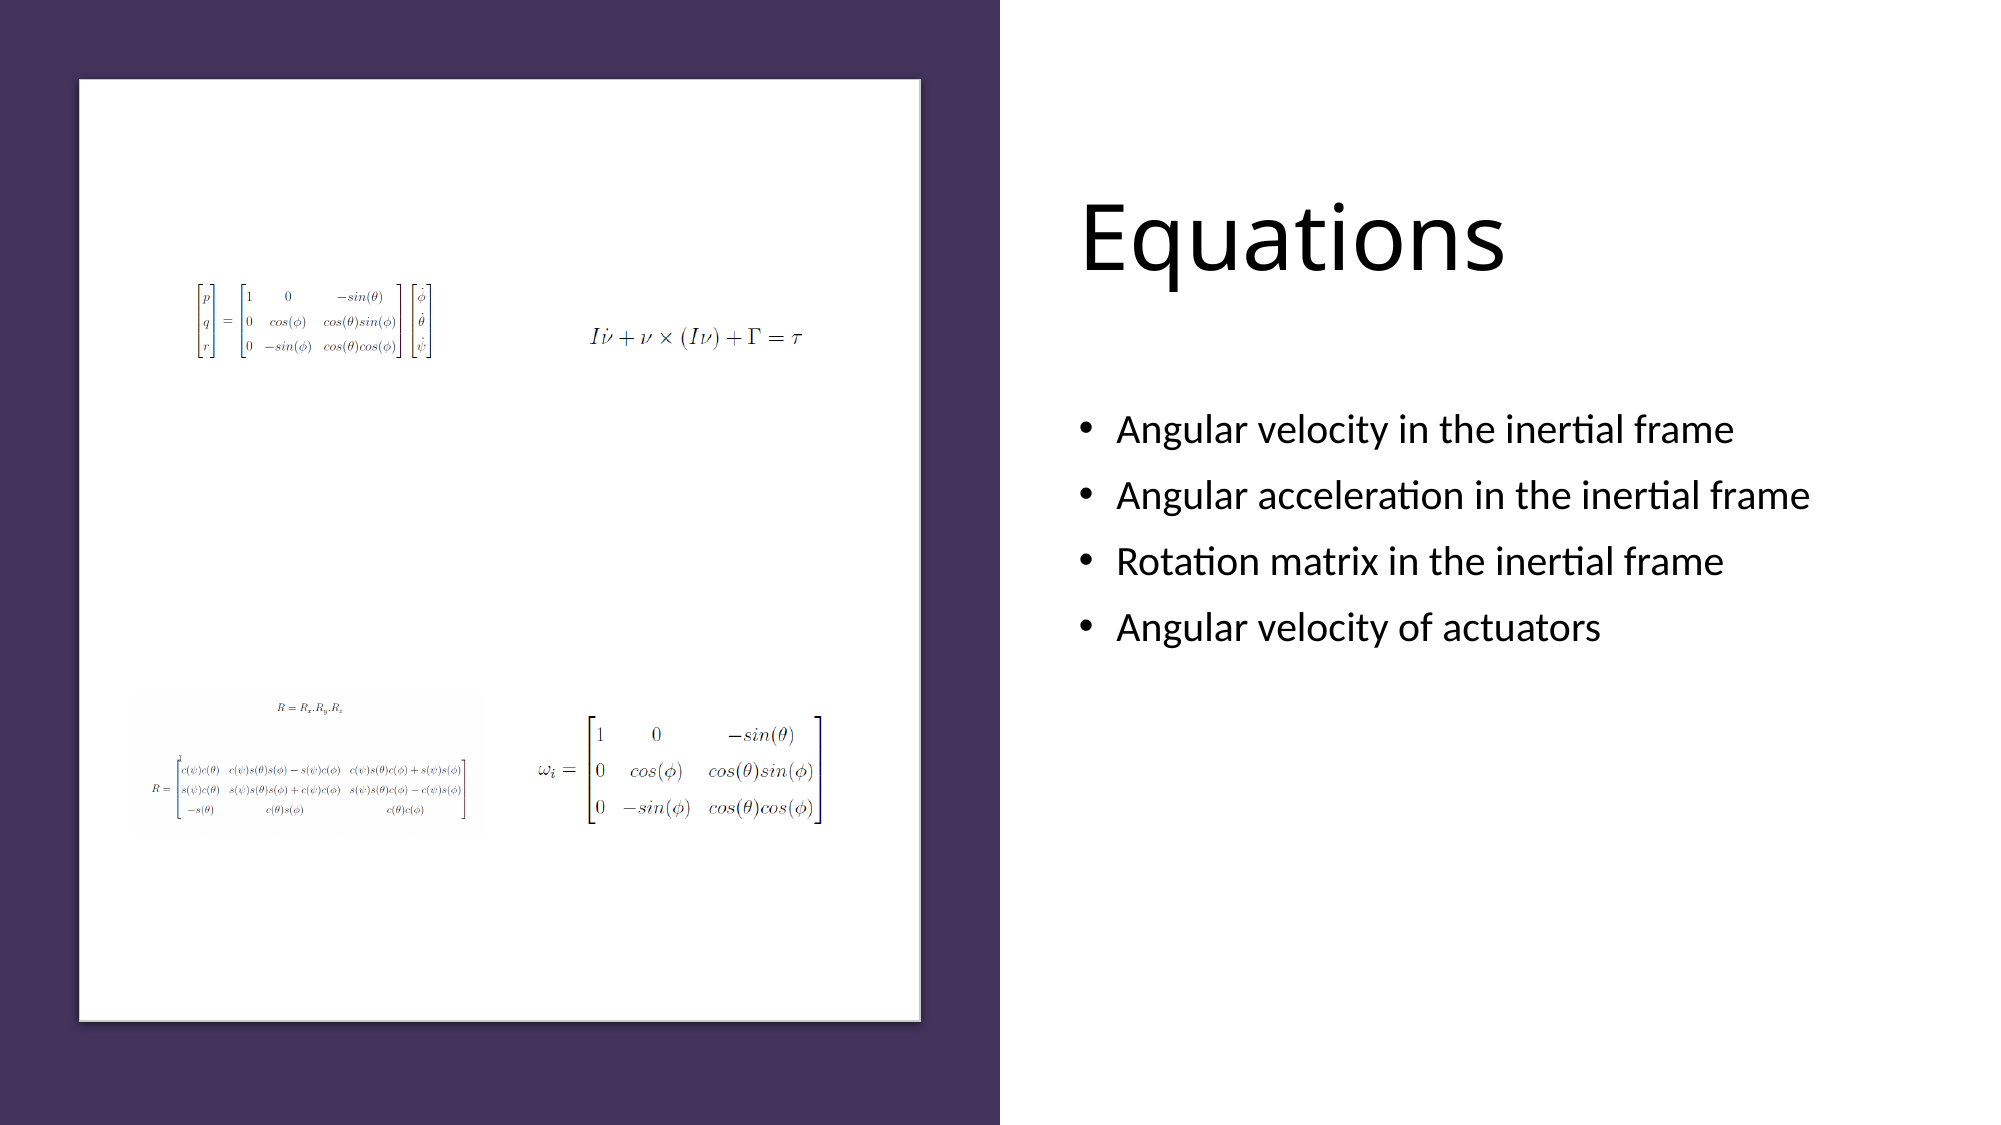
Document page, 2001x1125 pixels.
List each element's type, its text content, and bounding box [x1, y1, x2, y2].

picture [513, 297, 870, 373]
text_box [78, 78, 921, 1022]
picture [513, 699, 870, 833]
picture [134, 693, 484, 839]
title Equations [1064, 103, 1893, 379]
text_box [0, 0, 1001, 1125]
picture [134, 268, 487, 401]
list Angular velocity in the inertial frame Angular acceleration in the inertial frame Rotation matrix in the inertial frame Angular velocity of actuators [1064, 399, 1893, 1021]
